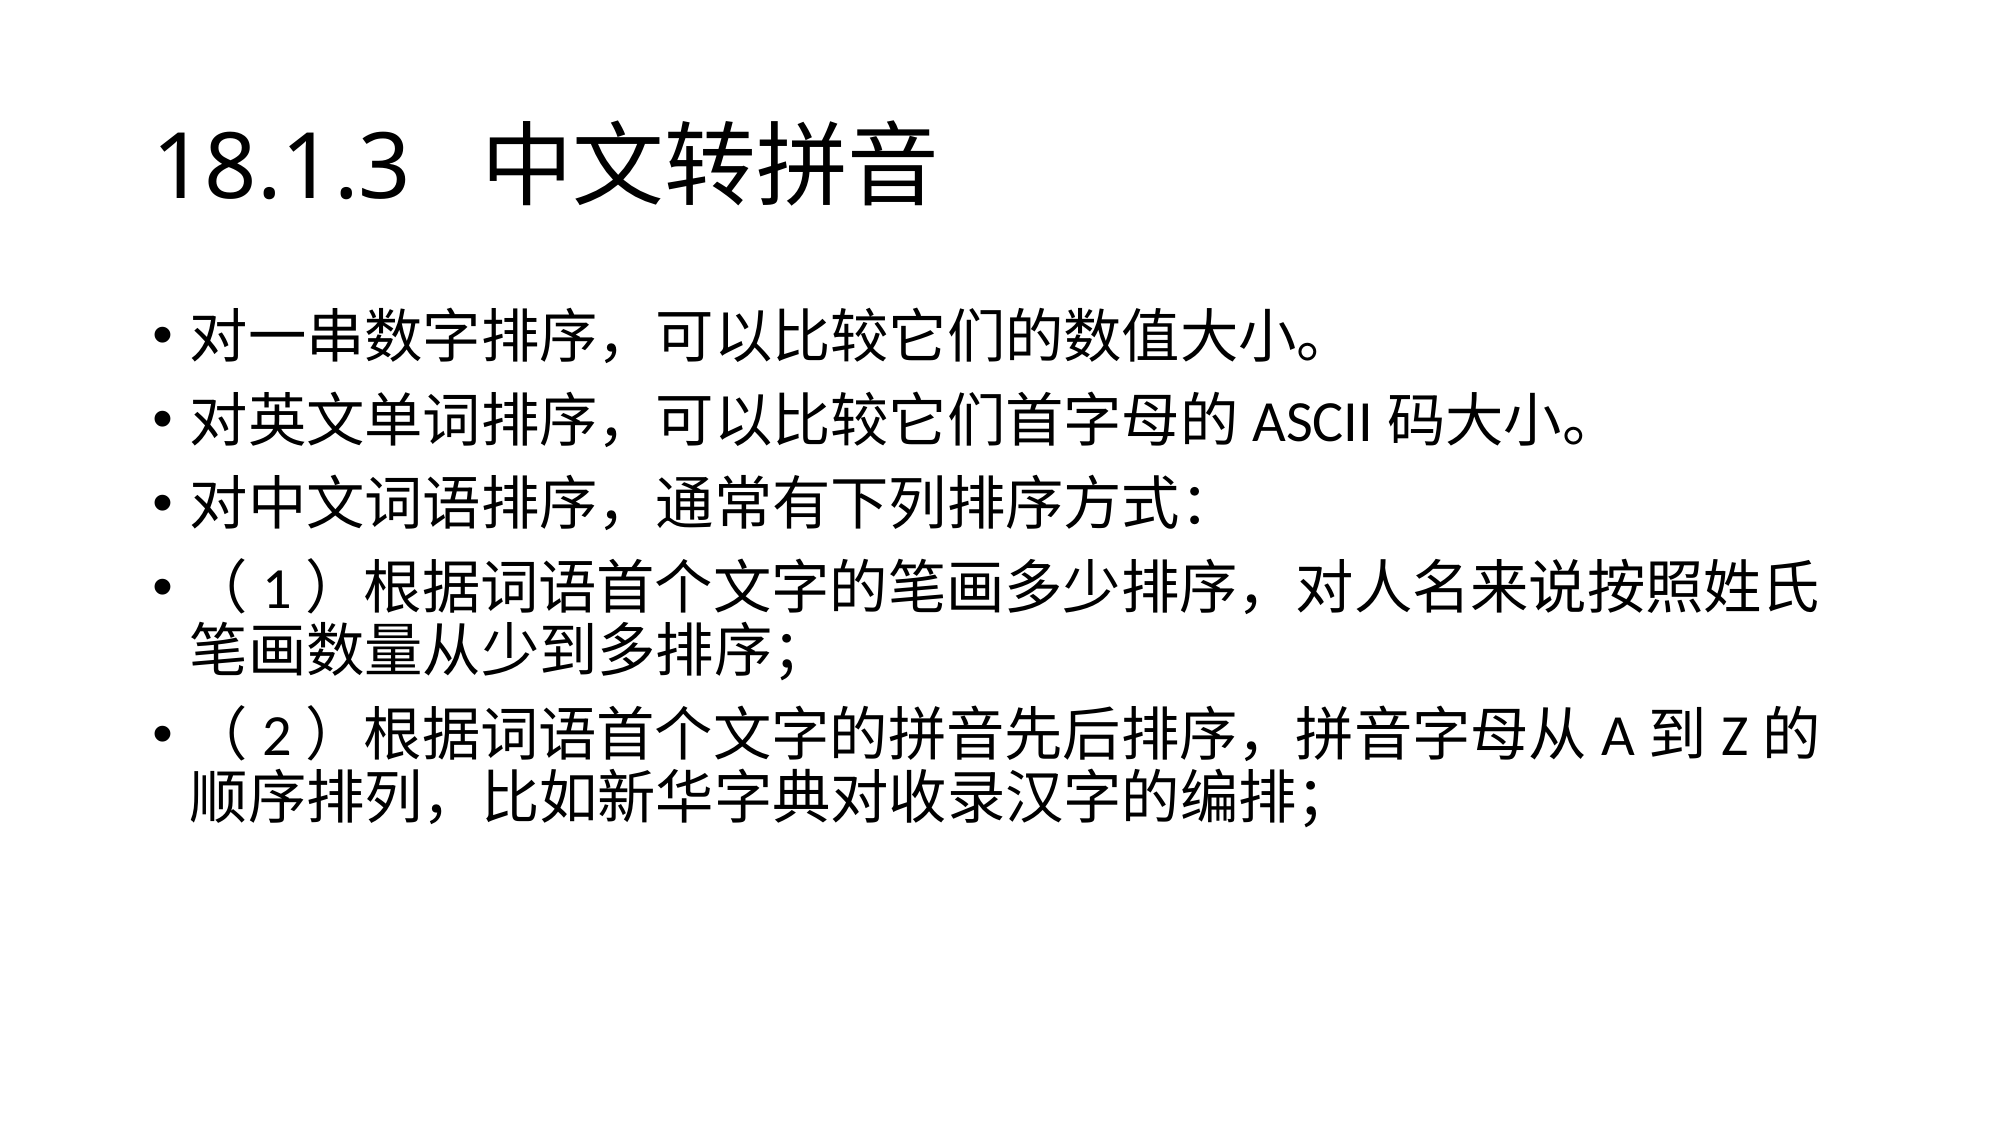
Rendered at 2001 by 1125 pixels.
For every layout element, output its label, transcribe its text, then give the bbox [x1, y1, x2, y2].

list 对一串数字排序，可以比较它们的数值大小。 对英文单词排序，可以比较它们首字母的ASCII码大小。 对中文词语排序，通常有下列排序方式： （1）根据词语首个文字的笔画多少排序，对人名来说按照姓氏笔画数量从少到多排序； （2）根据词语首个文字的拼音先后排序，拼音字母从A到Z的顺序排列，比如新华字典对收录汉字的编排； [137, 299, 1863, 1014]
title 18.1.3 中文转拼音 [137, 59, 1863, 278]
